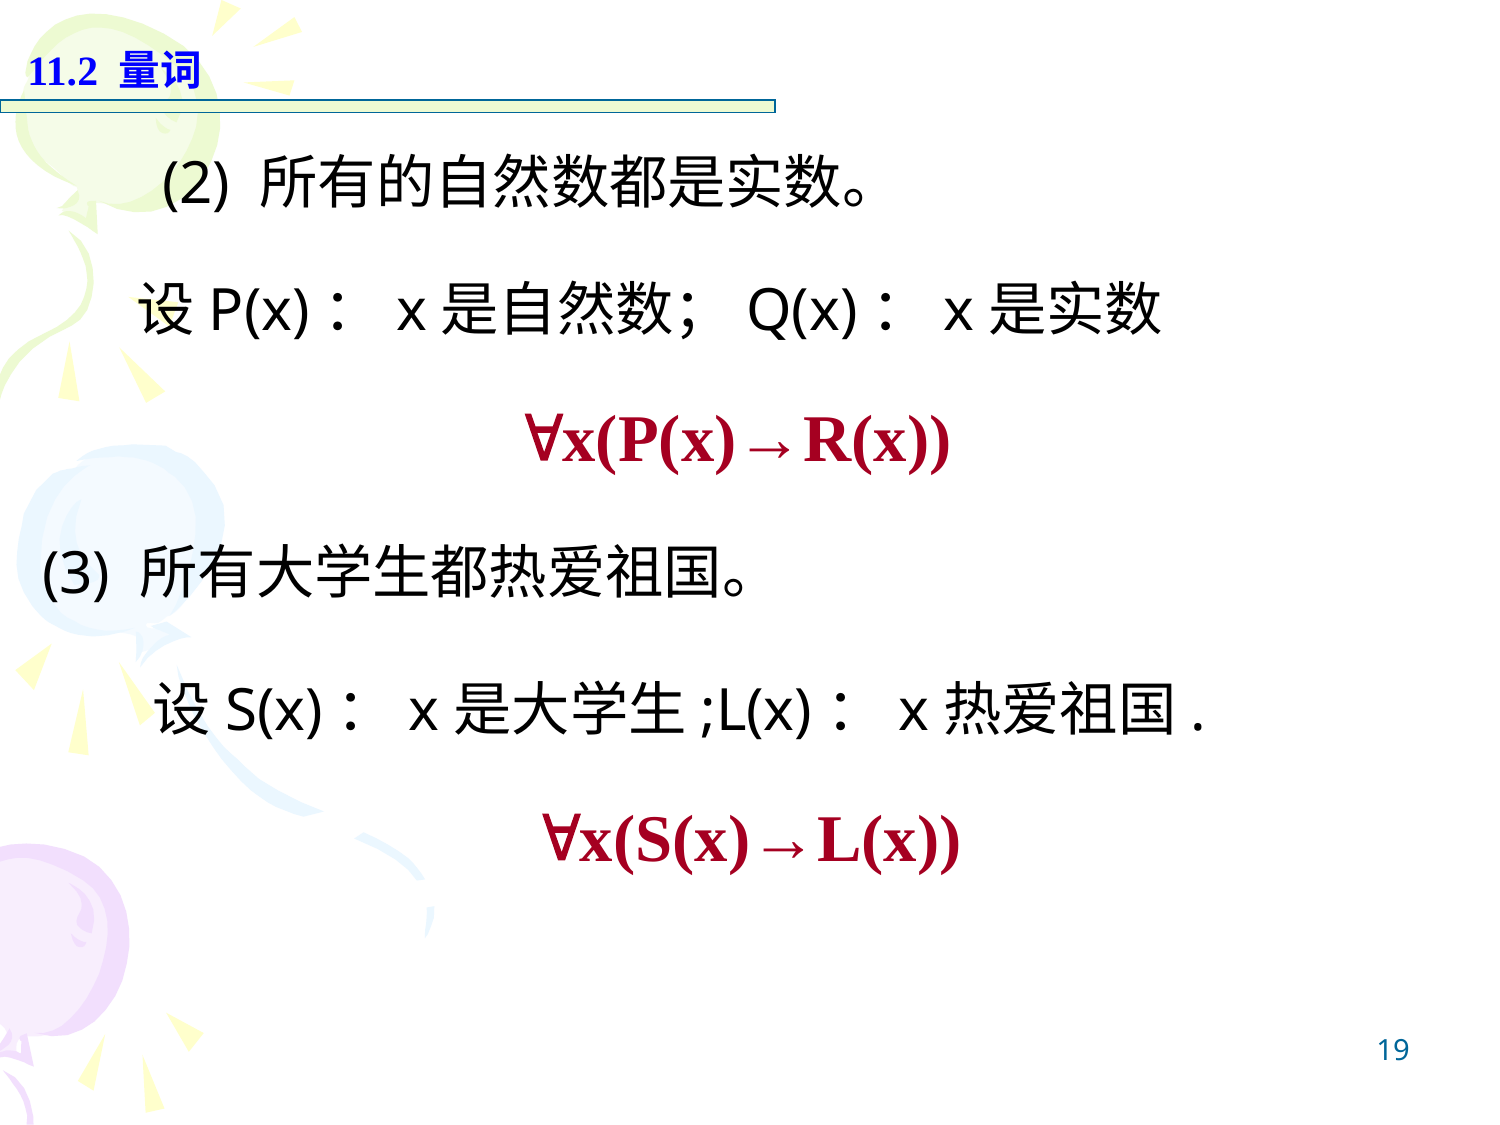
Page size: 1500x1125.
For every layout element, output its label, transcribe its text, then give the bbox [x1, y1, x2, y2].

text_box (3) 所有大学生都热爱祖国。 [27, 527, 908, 613]
text_box x(S(x)→L(x)) [517, 787, 1088, 883]
text_box (2) 所有的自然数都是实数。 [147, 137, 1050, 223]
text_box x(P(x)→R(x)) [500, 387, 1125, 483]
text_box 设P(x)：x是自然数；Q(x)：x是实数 [121, 264, 1191, 351]
text_box 11.2 量词 [12, 36, 500, 102]
text_box [0, 99, 775, 113]
text_box 设S(x)：x是大学生;L(x)：x热爱祖国. [137, 664, 1236, 751]
slide_number 19 [1074, 1024, 1425, 1100]
